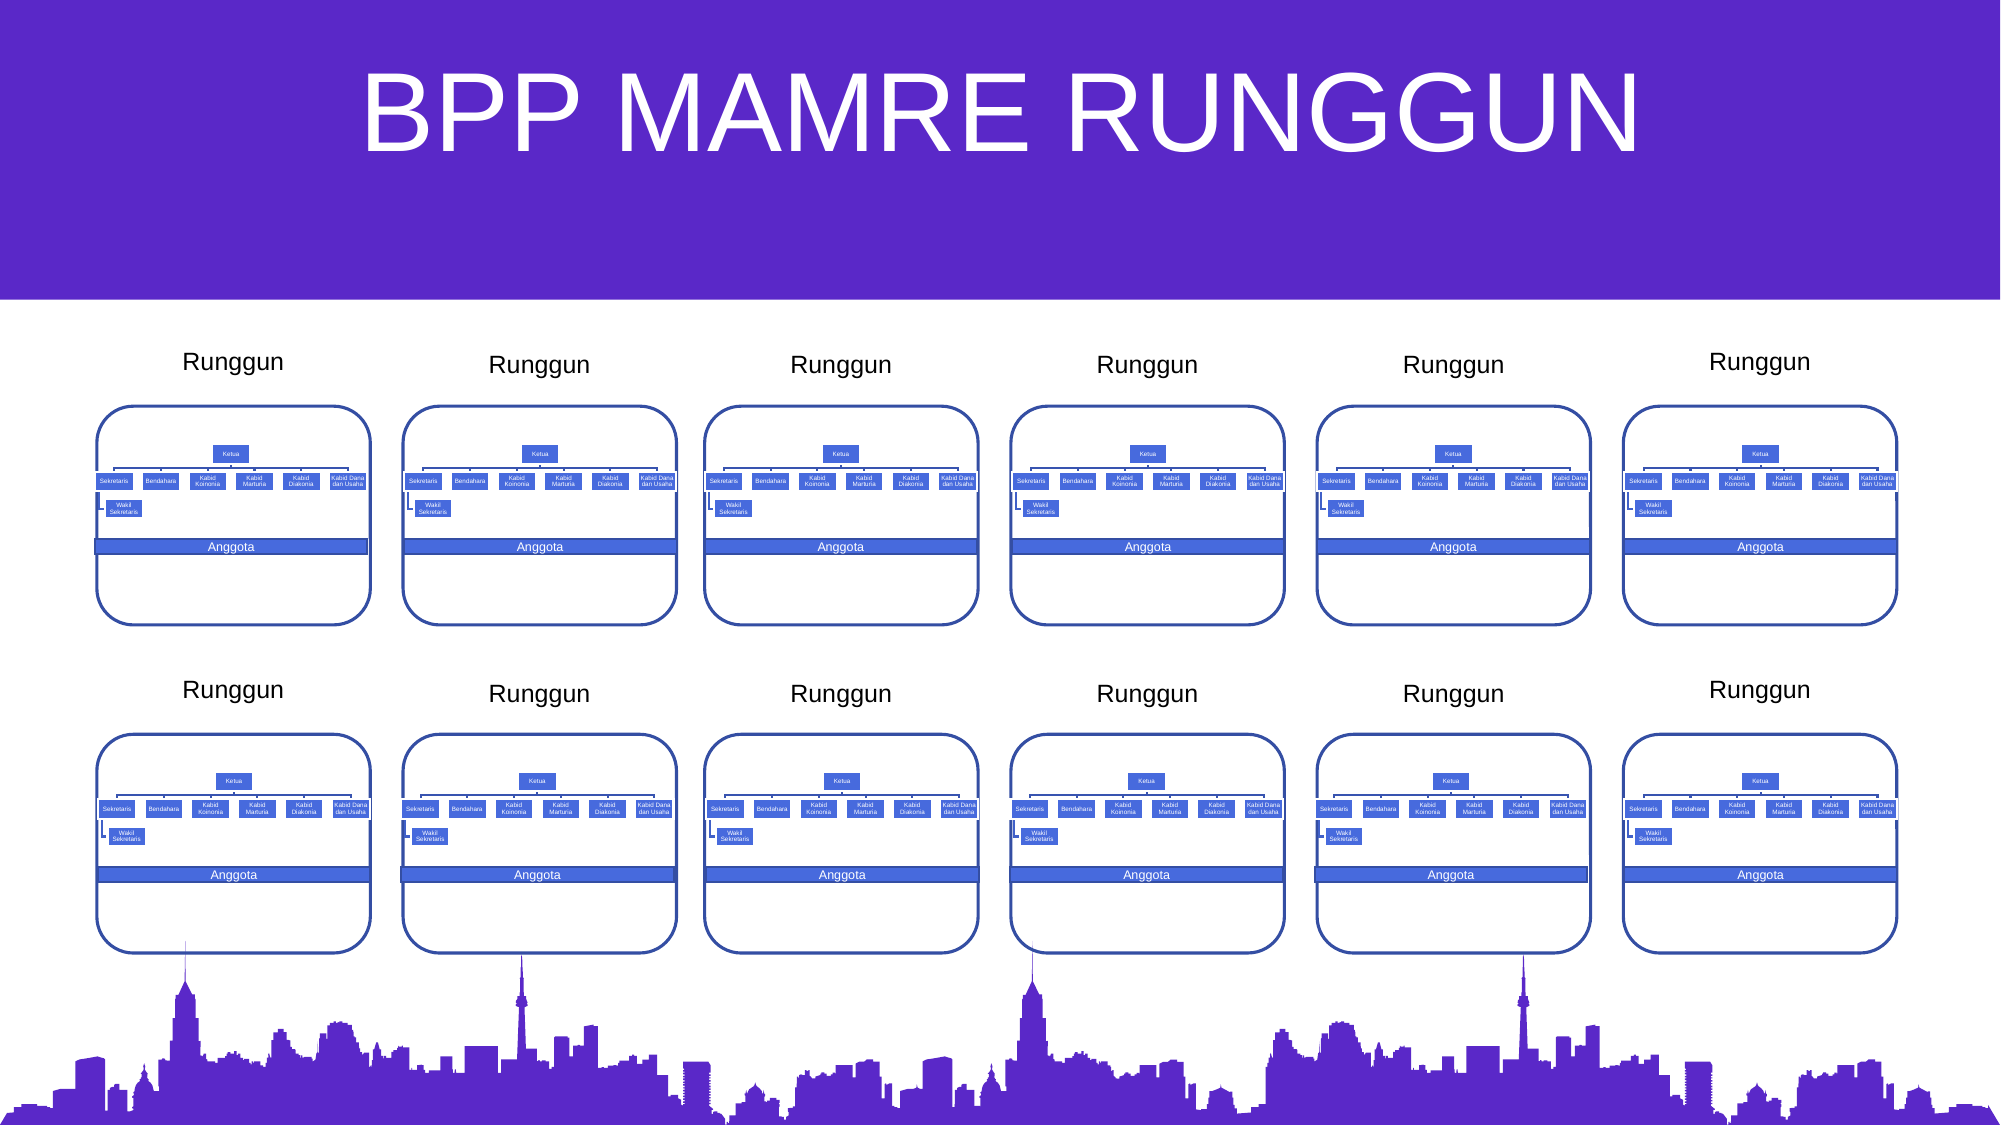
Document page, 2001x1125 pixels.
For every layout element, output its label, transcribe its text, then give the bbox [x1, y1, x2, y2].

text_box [1011, 390, 1285, 573]
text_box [1624, 390, 1897, 573]
text_box Runggun [167, 337, 300, 383]
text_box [97, 718, 371, 900]
text_box [1622, 759, 1898, 955]
text_box [402, 430, 678, 626]
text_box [1010, 718, 1283, 900]
text_box Runggun [473, 340, 606, 386]
text_box Runggun [775, 669, 908, 715]
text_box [1624, 718, 1897, 900]
text_box Runggun [473, 669, 606, 715]
text_box [703, 433, 980, 626]
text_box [704, 390, 978, 573]
text_box Runggun [1694, 337, 1826, 383]
text_box Runggun [1694, 666, 1826, 712]
text_box Runggun [1081, 340, 1214, 386]
text_box [402, 755, 678, 955]
text_box [1009, 757, 1286, 955]
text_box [1317, 390, 1590, 573]
list BPP MAMRE RUNGGUN [53, 55, 1952, 175]
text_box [404, 390, 677, 573]
text_box [1622, 431, 1898, 626]
text_box Runggun [1387, 669, 1520, 715]
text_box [401, 718, 674, 900]
text_box Runggun [1081, 669, 1214, 715]
text_box [1316, 432, 1592, 626]
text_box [706, 718, 979, 900]
text_box [703, 757, 980, 955]
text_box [94, 390, 368, 573]
text_box Runggun [167, 666, 300, 712]
text_box [1316, 754, 1592, 955]
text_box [1314, 718, 1588, 900]
text_box Runggun [1387, 340, 1520, 386]
text_box [95, 427, 372, 626]
text_box [1009, 433, 1286, 626]
text_box [95, 761, 372, 955]
text_box Runggun [775, 340, 908, 386]
